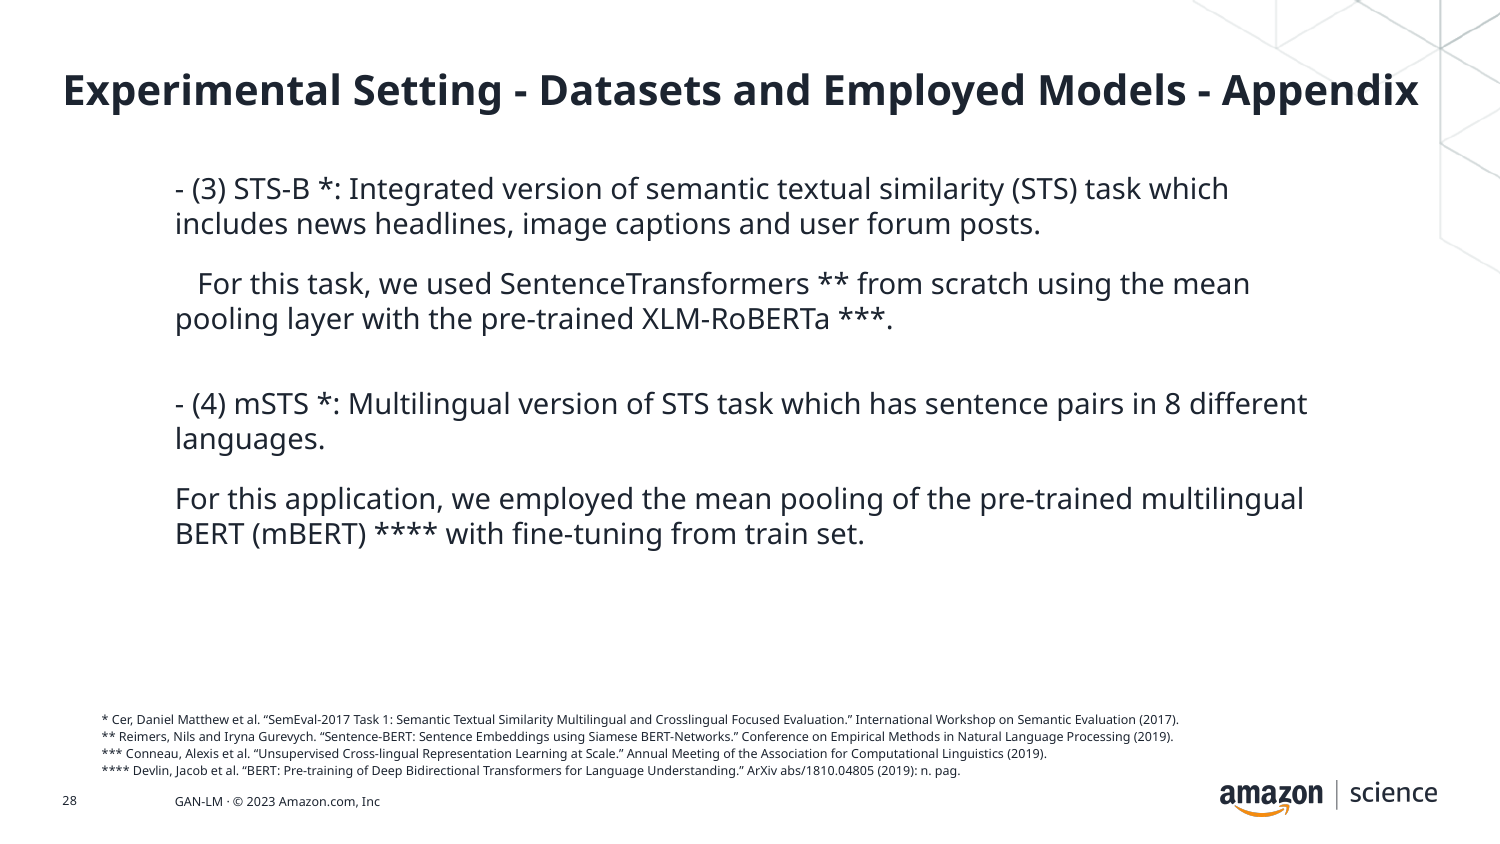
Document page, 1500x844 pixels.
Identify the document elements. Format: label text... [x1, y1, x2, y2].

text_box * Cer, Daniel Matthew et al. “SemEval-2017 Task 1: Semantic Textual Similarity Multilingual and Crosslingual Focused Evaluation.” International Workshop on Semantic Evaluation (2017). ** Reimers, Nils and Iryna Gurevych. “Sentence-BERT: Sentence Embeddings using Siamese BERT-Networks.” Conference on Empirical Methods in Natural Language Processing (2019). *** Conneau, Alexis et al. “Unsupervised Cross-lingual Representation Learning at Scale.” Annual Meeting of the Association for Computational Linguistics (2019). **** Devlin, Jacob et al. “BERT: Pre-training of Deep Bidirectional Transformers for Language Understanding.” ArXiv abs/1810.04805 (2019): n. pag. [101, 712, 1379, 786]
title Experimental Setting - Datasets and Employed Models - Appendix [62, 65, 1438, 165]
picture [969, 0, 1500, 570]
picture [1220, 780, 1437, 817]
list - (3) STS-B *: Integrated version of semantic textual similarity (STS) task which includes news headlines, image captions and user forum posts. For this task, we used SentenceTransformers ** from scratch using the mean pooling layer with the pre-trained XLM-RoBERTa ***. - (4) mSTS *: Multilingual version of STS task which has sentence pairs in 8 different languages. For this application, we employed the mean pooling of the pre-trained multilingual BERT (mBERT) **** with fine-tuning from train set. [174, 170, 1325, 282]
slide_number 28 [62, 779, 141, 824]
footer GAN-LM · © 2023 Amazon.com, Inc [174, 786, 687, 824]
